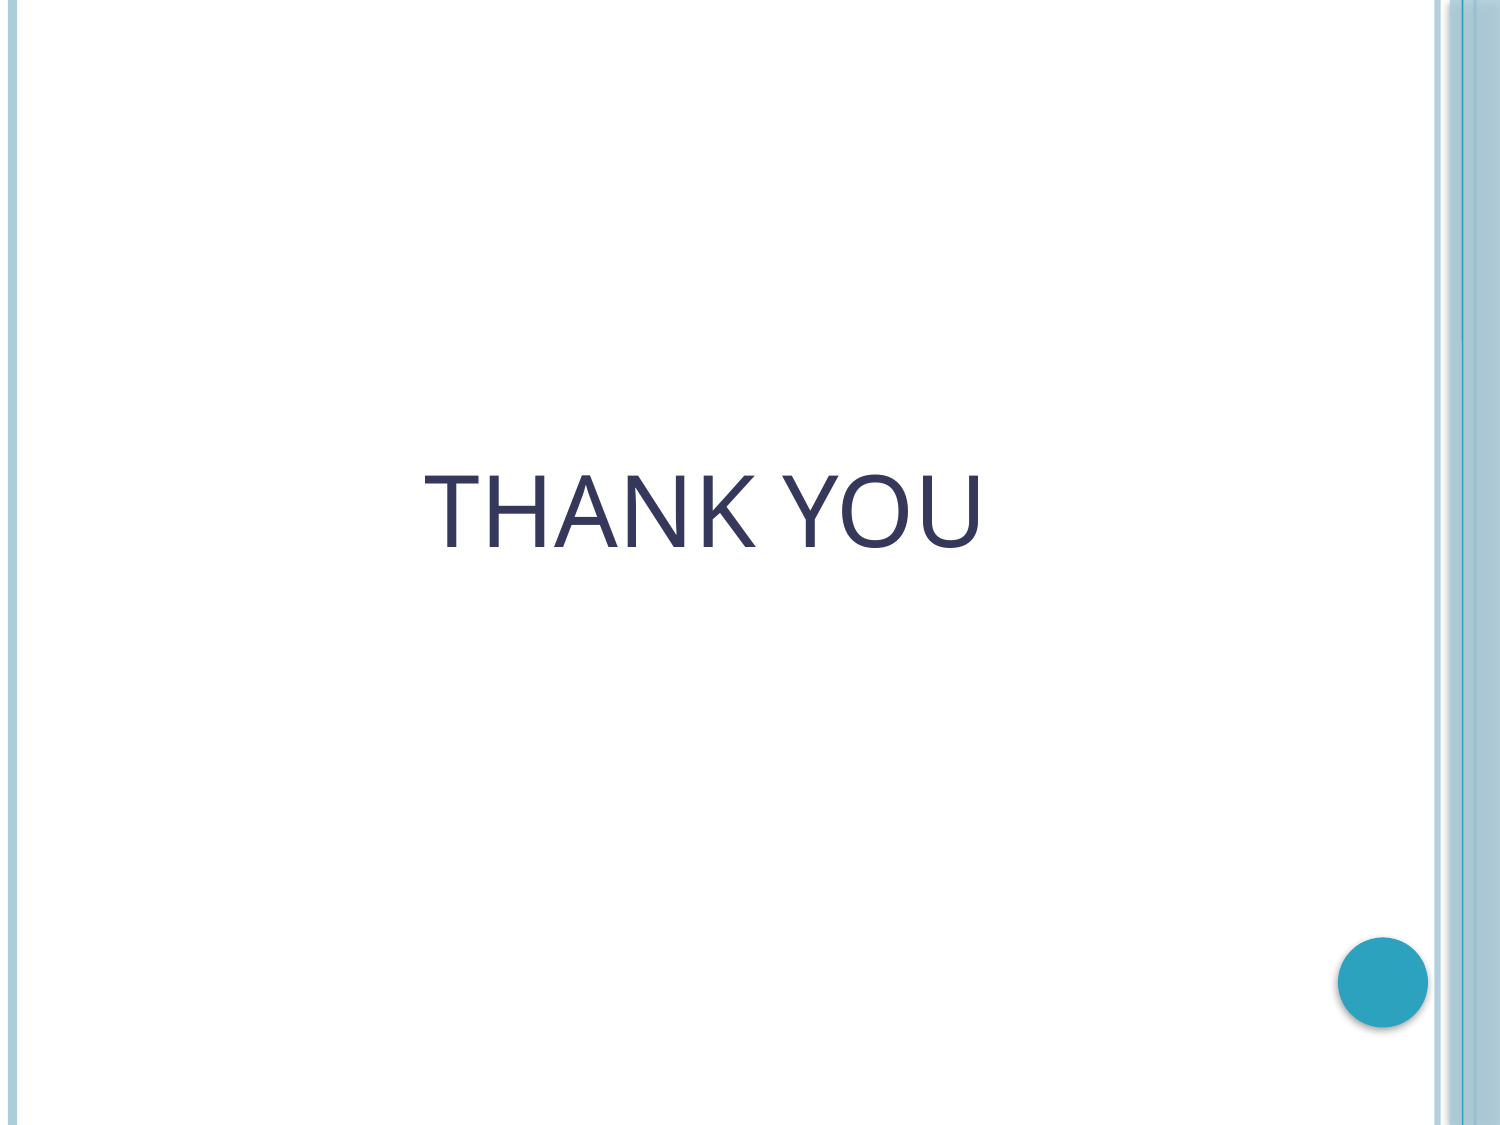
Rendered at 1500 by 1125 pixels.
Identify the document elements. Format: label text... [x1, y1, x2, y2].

title THANK YOU [150, 387, 1375, 575]
